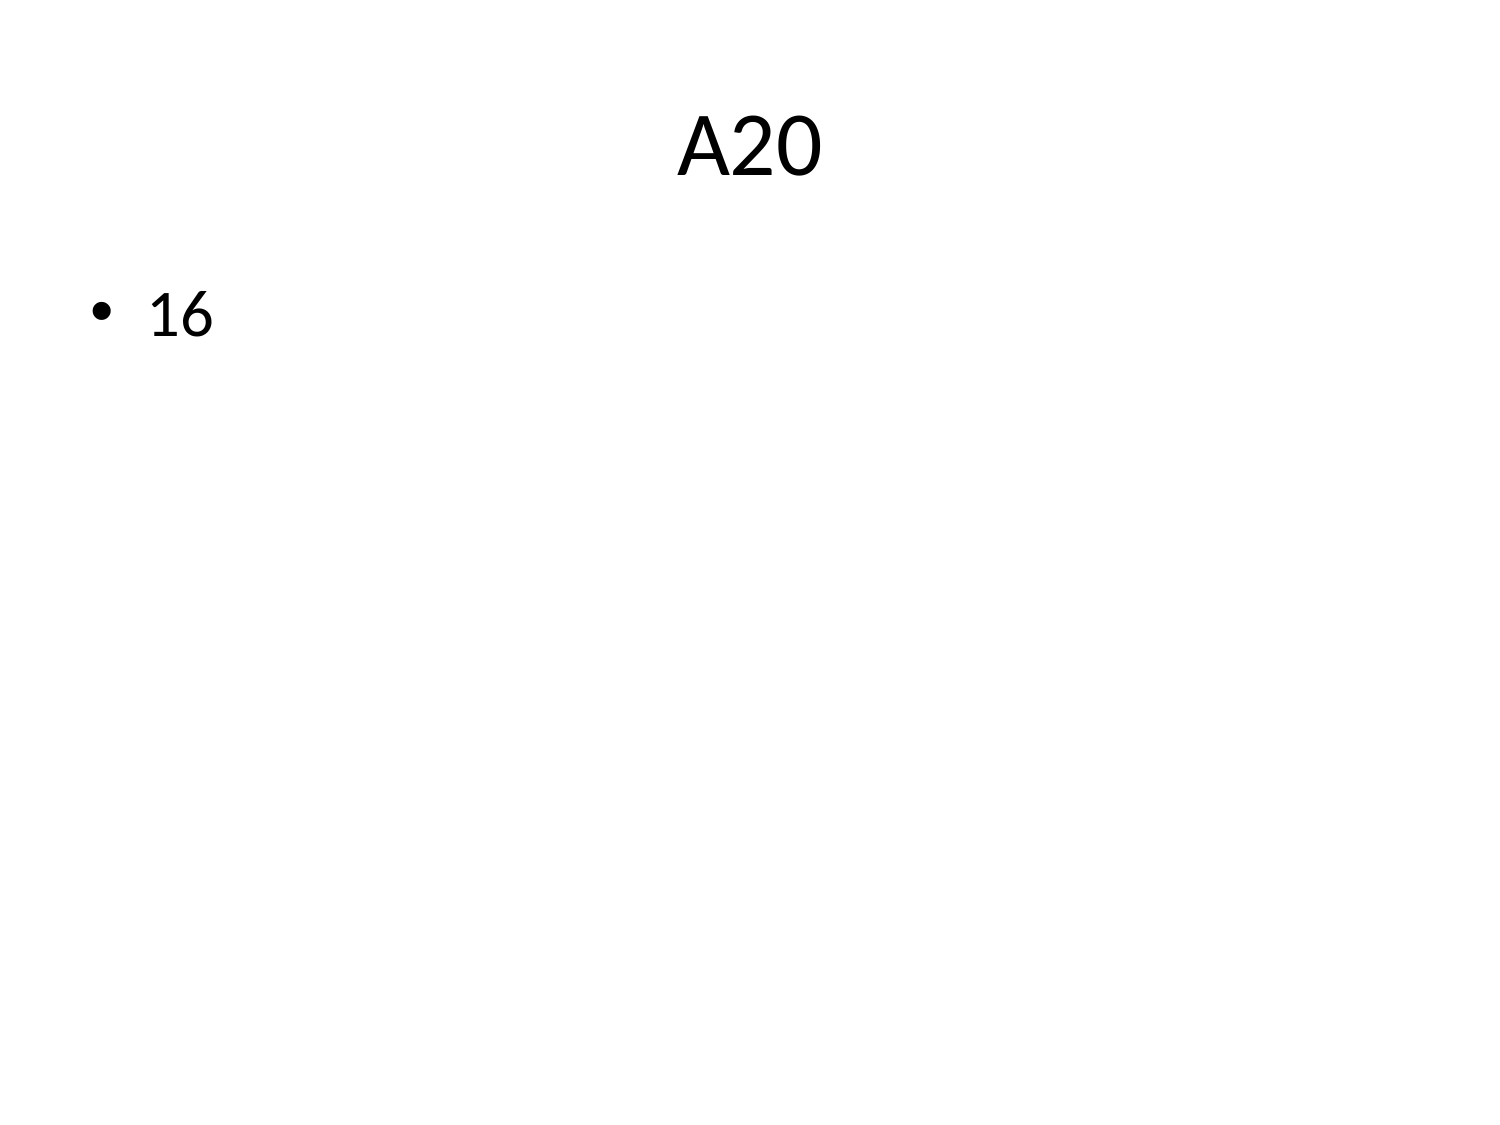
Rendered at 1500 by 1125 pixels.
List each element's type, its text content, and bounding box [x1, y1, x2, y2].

title A20 [75, 45, 1425, 233]
list 16 [75, 262, 1425, 1005]
